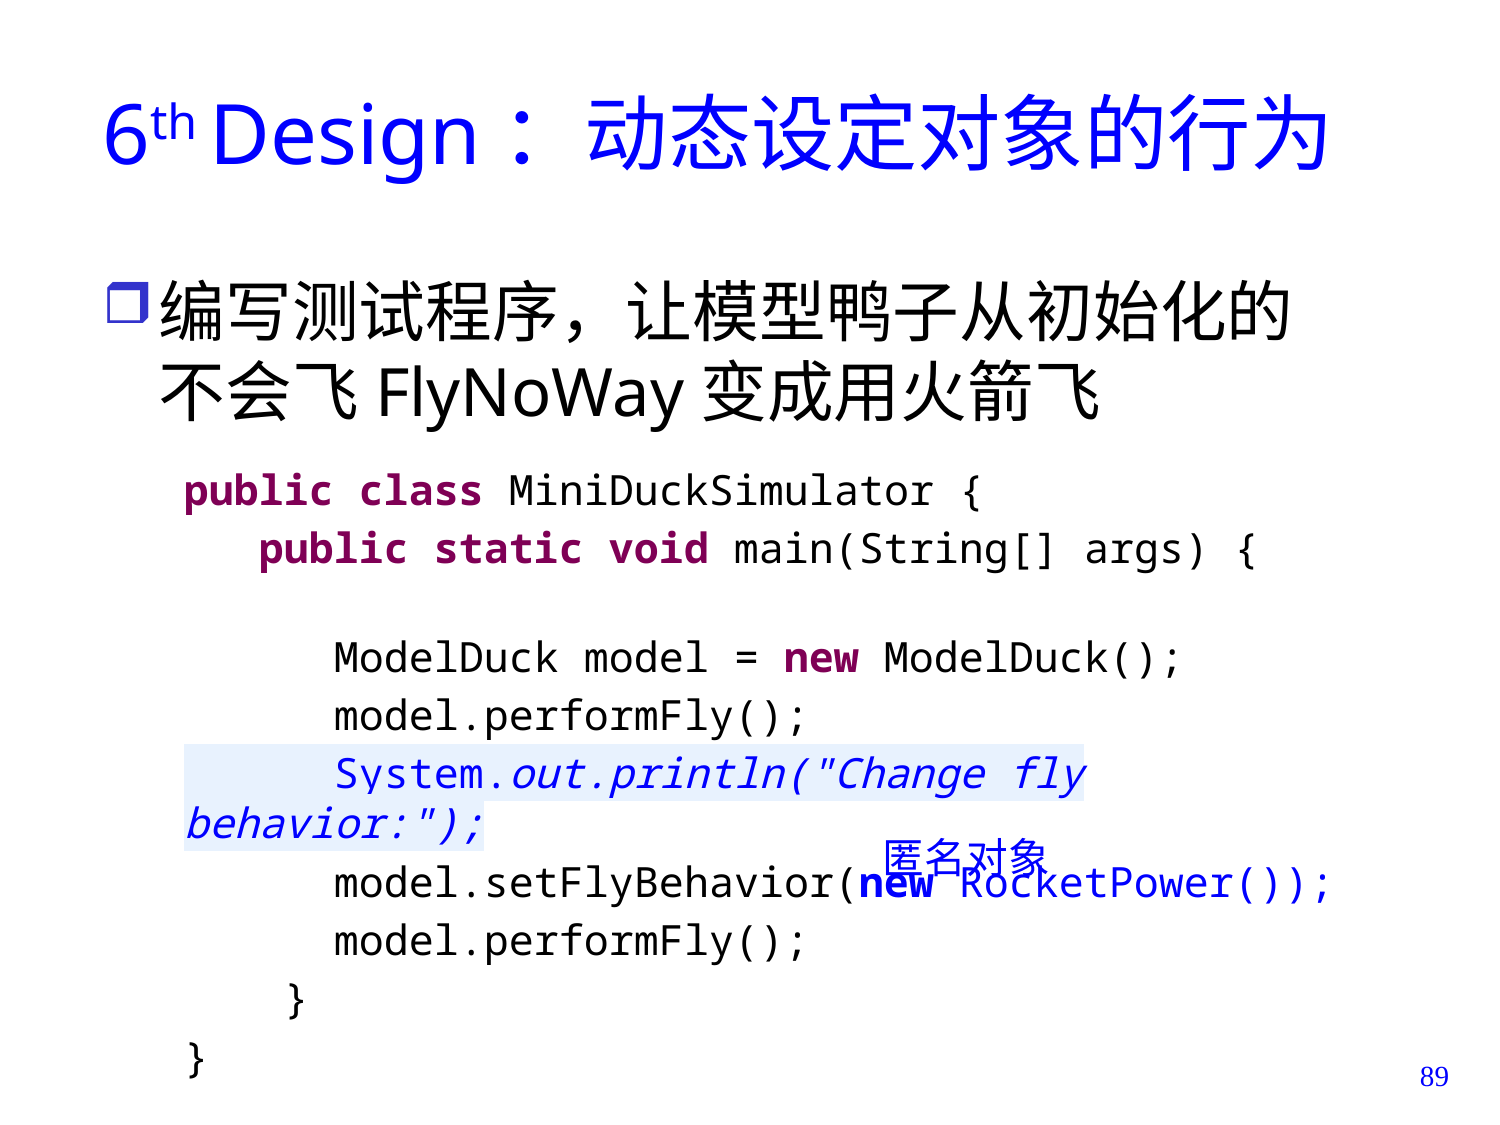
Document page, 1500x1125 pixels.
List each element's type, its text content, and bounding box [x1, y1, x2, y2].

slide_number 89 [1364, 1049, 1465, 1125]
list 编写测试程序，让模型鸭子从初始化的不会飞FlyNoWay变成用火箭飞 [87, 262, 1363, 445]
text_box public class MiniDuckSimulator { public static void main(String[] args) { ModelDuck model = new ModelDuck(); model.performFly(); System.out.println("Change fly behavior:"); model.setFlyBehavior(new RocketPower()); model.performFly(); } } [159, 456, 1367, 1024]
text_box 匿名对象 [868, 834, 1199, 889]
title 6th Design：动态设定对象的行为 [87, 37, 1363, 225]
